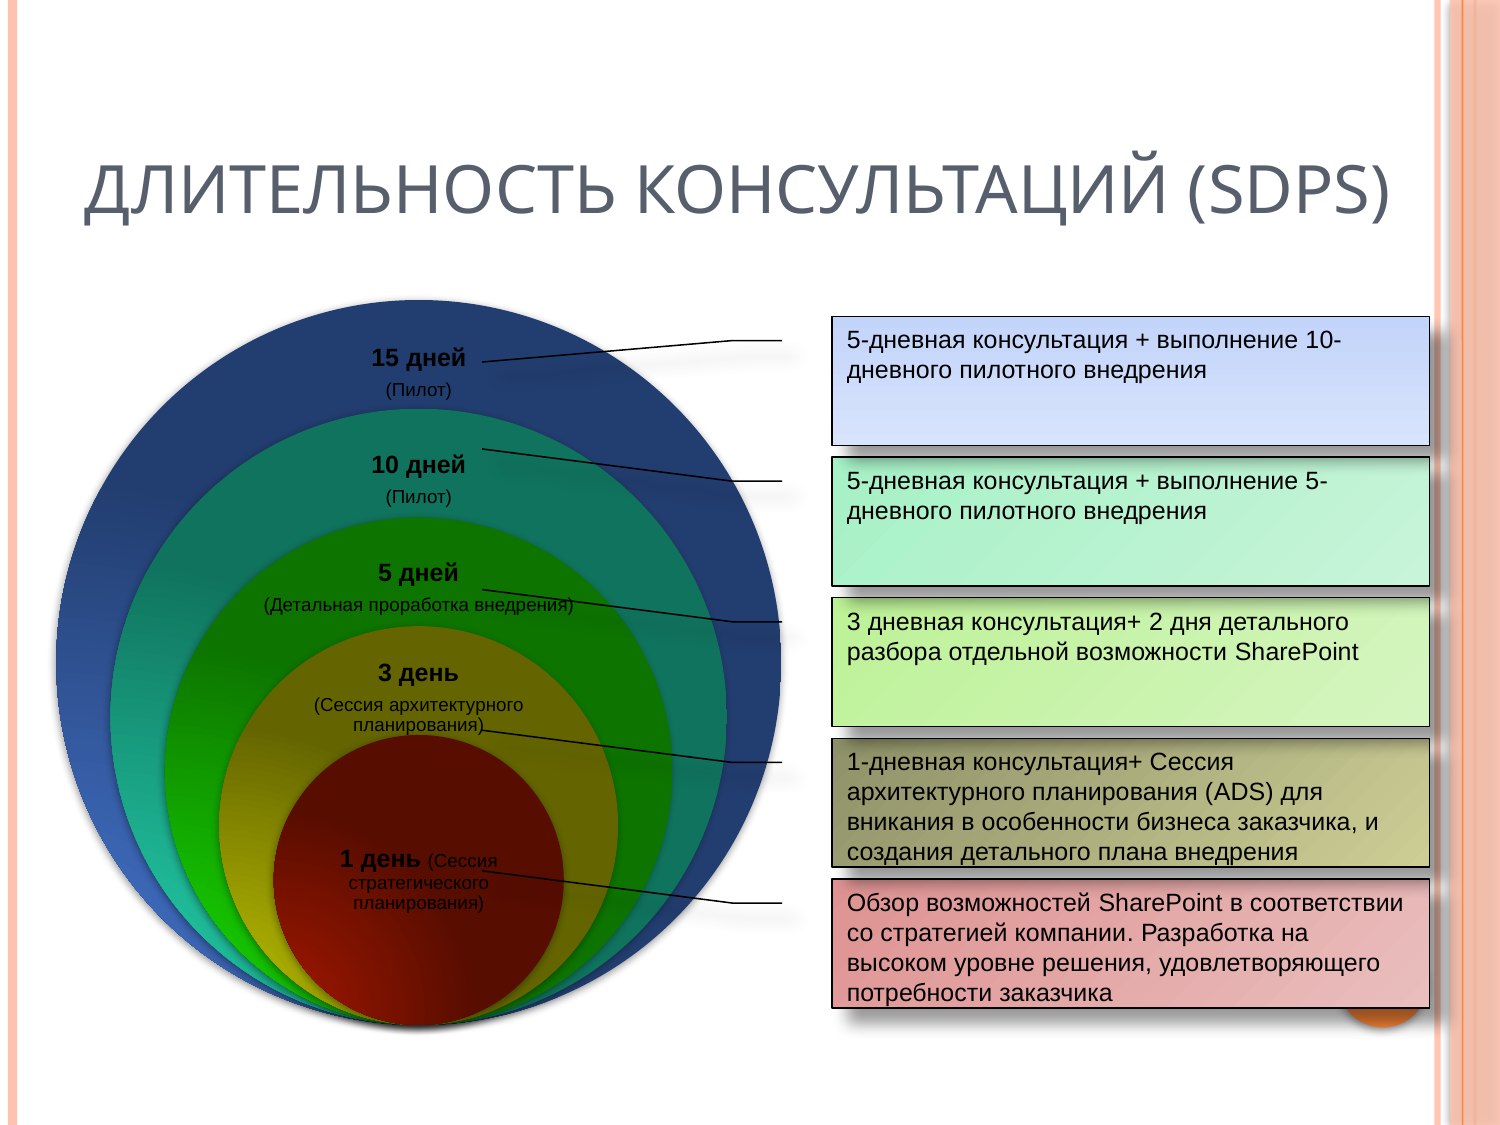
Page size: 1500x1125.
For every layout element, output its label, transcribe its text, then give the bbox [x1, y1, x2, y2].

text_box 1-дневная консультация+ Сессия архитектурного планирования (ADS) для вникания в особенности бизнеса заказчика, и создания детального плана внедрения [969, 754, 1430, 868]
text_box 3 дневная консультация+ 2 дня детального разбора отдельной возможности SharePoint [969, 613, 1430, 727]
text_box 5-дневная консультация + выполнение 10-дневного пилотного внедрения [969, 316, 1430, 446]
text_box 5-дневная консультация + выполнение 5-дневного пилотного внедрения [969, 473, 1430, 586]
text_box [0, 299, 963, 1026]
title Длительность консультаций (SDPS) [70, 46, 1421, 235]
text_box Обзор возможностей SharePoint в соответствии со стратегией компании. Разработка на высоком уровне решения, удовлетворяющего потребности заказчика [969, 895, 1430, 1008]
